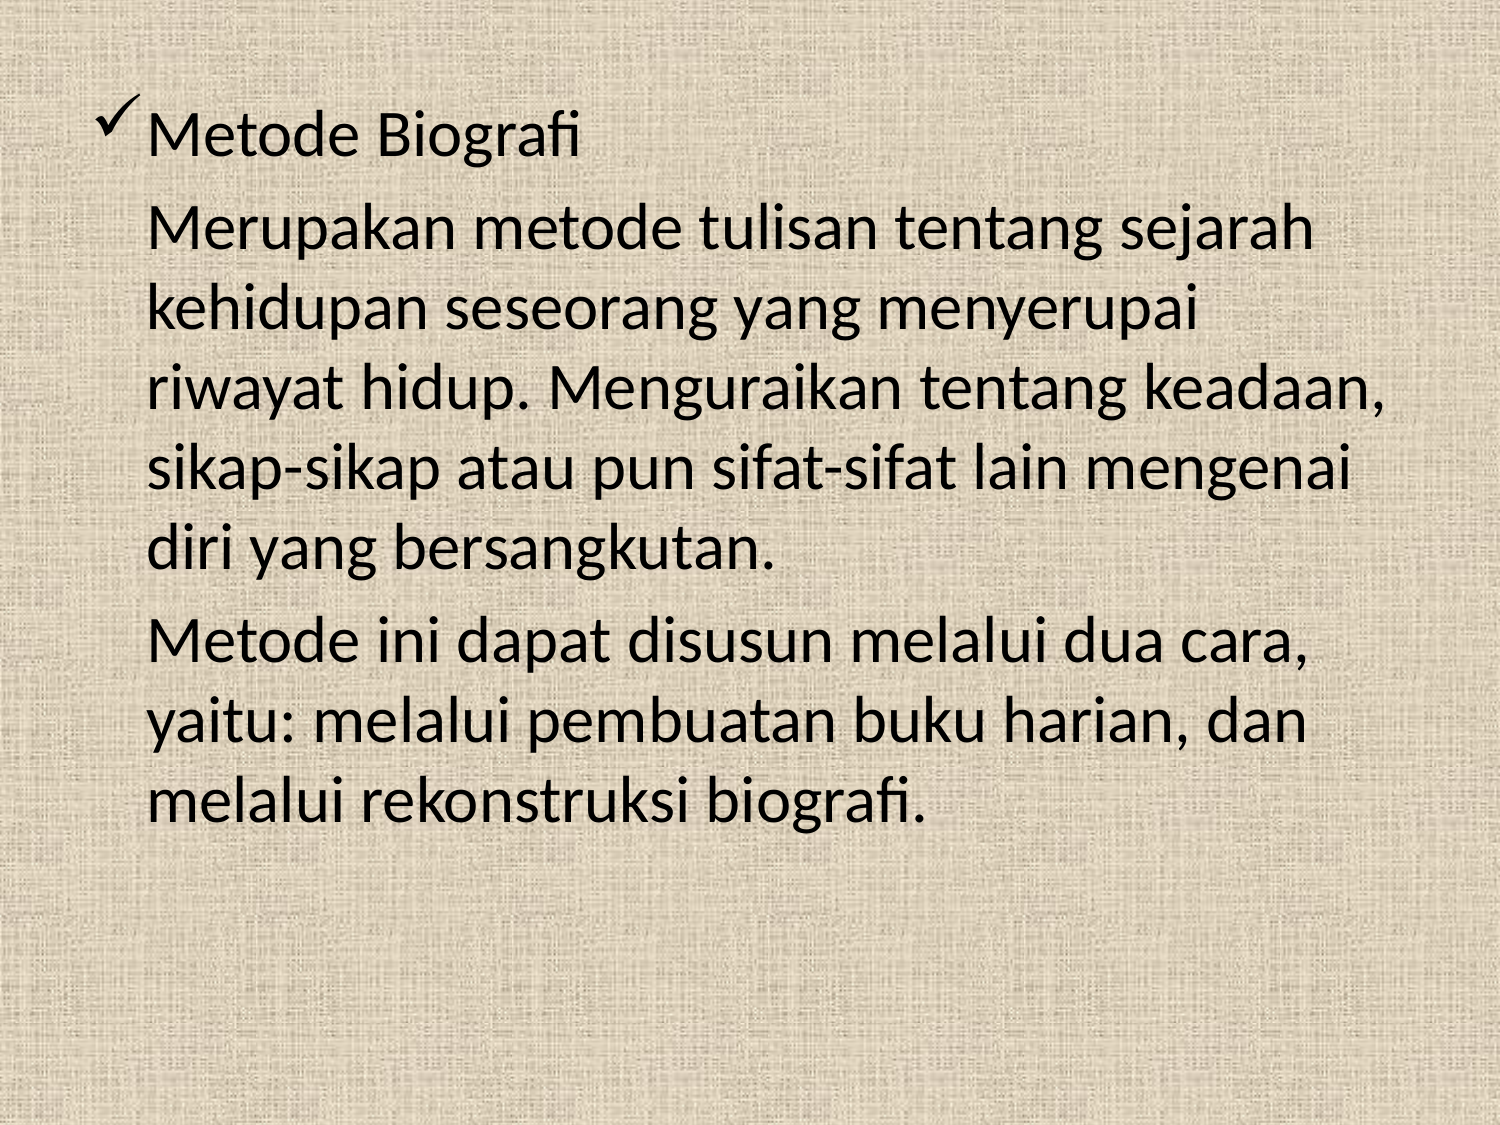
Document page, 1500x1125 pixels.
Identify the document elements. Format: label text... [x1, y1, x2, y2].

picture [0, 0, 1500, 1125]
list Metode Biografi Merupakan metode tulisan tentang sejarah kehidupan seseorang yang menyerupai riwayat hidup. Menguraikan tentang keadaan, sikap-sikap atau pun sifat-sifat lain mengenai diri yang bersangkutan. Metode ini dapat disusun melalui dua cara, yaitu: melalui pembuatan buku harian, dan melalui rekonstruksi biografi. [75, 82, 1425, 1005]
